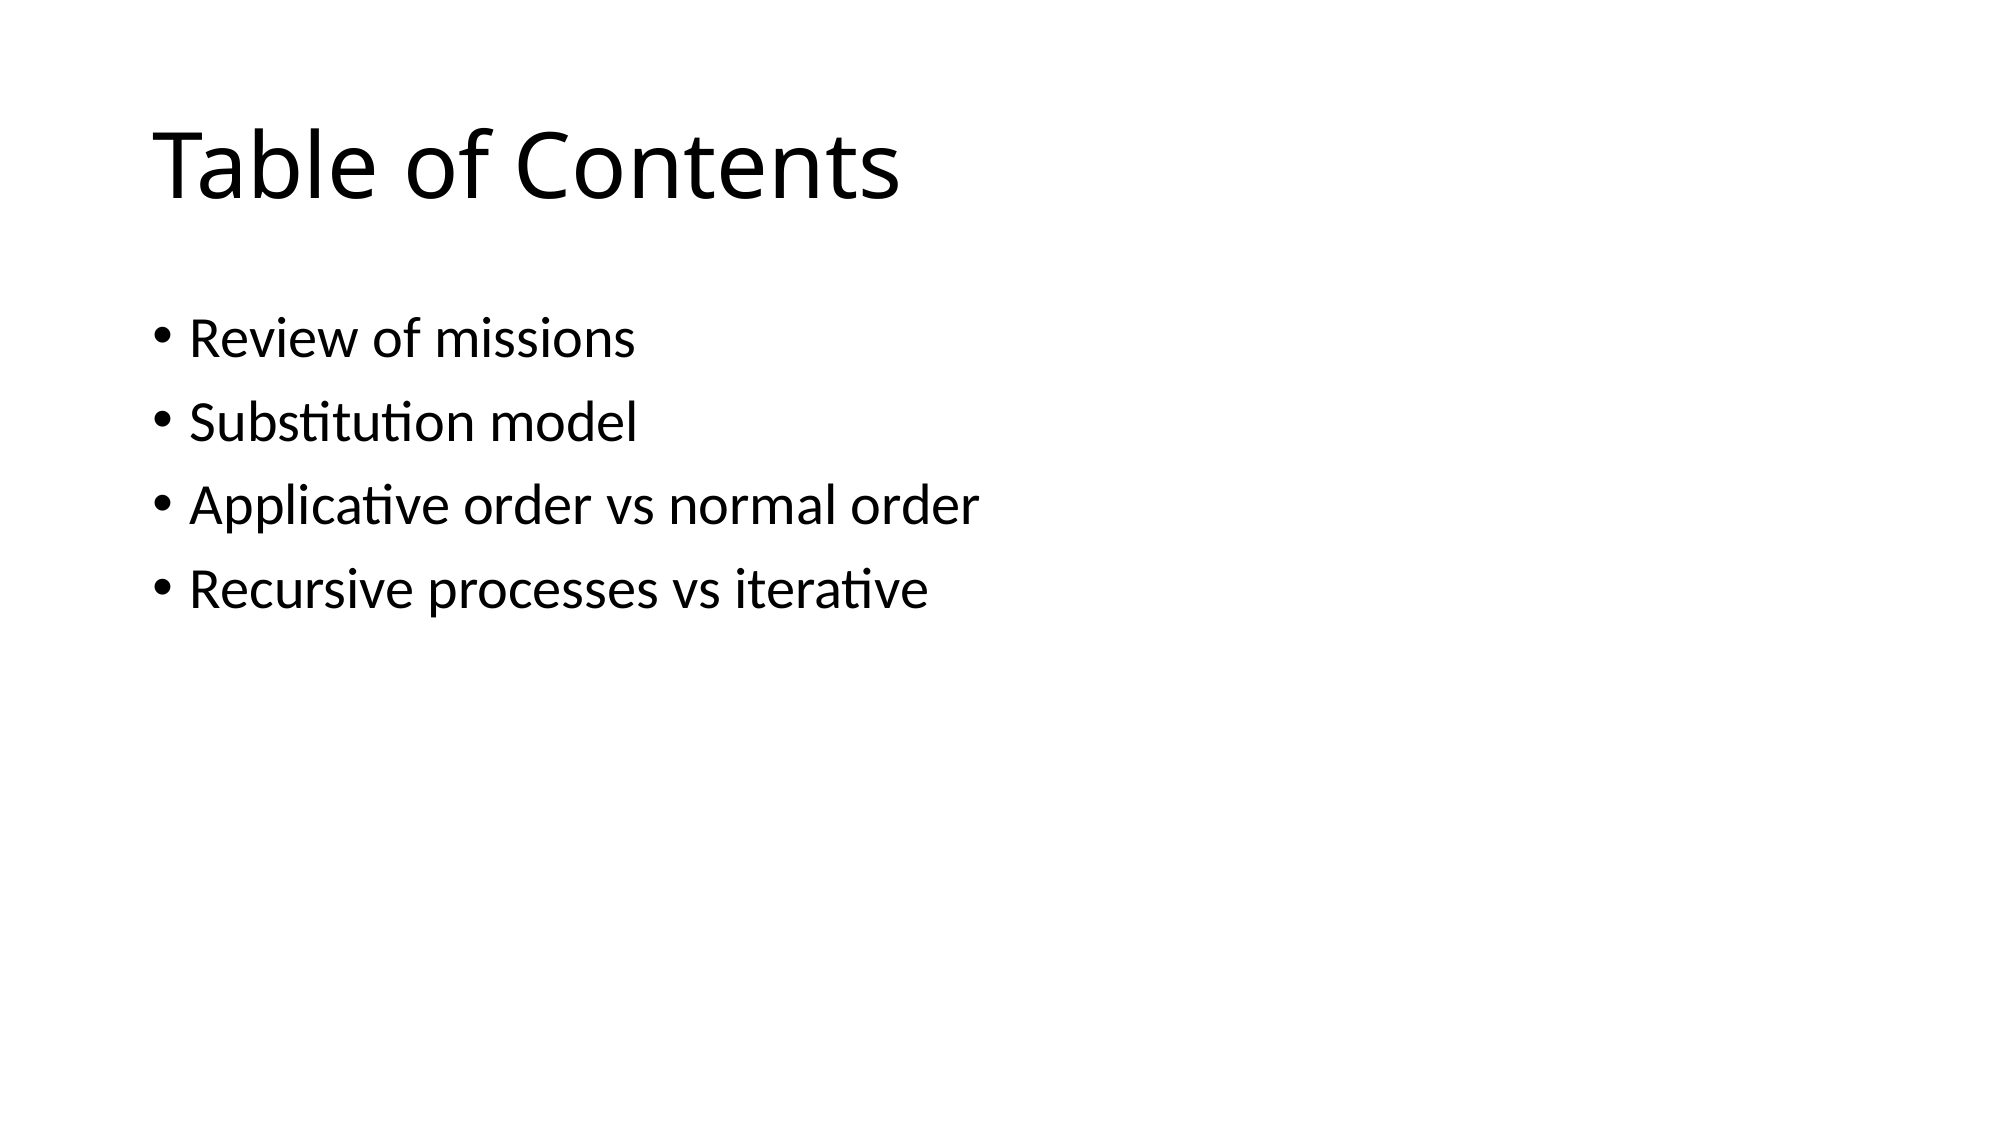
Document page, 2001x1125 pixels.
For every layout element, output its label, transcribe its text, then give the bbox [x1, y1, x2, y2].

list Review of missions Substitution model Applicative order vs normal order Recursive processes vs iterative [137, 299, 1863, 1014]
title Table of Contents [137, 59, 1863, 278]
